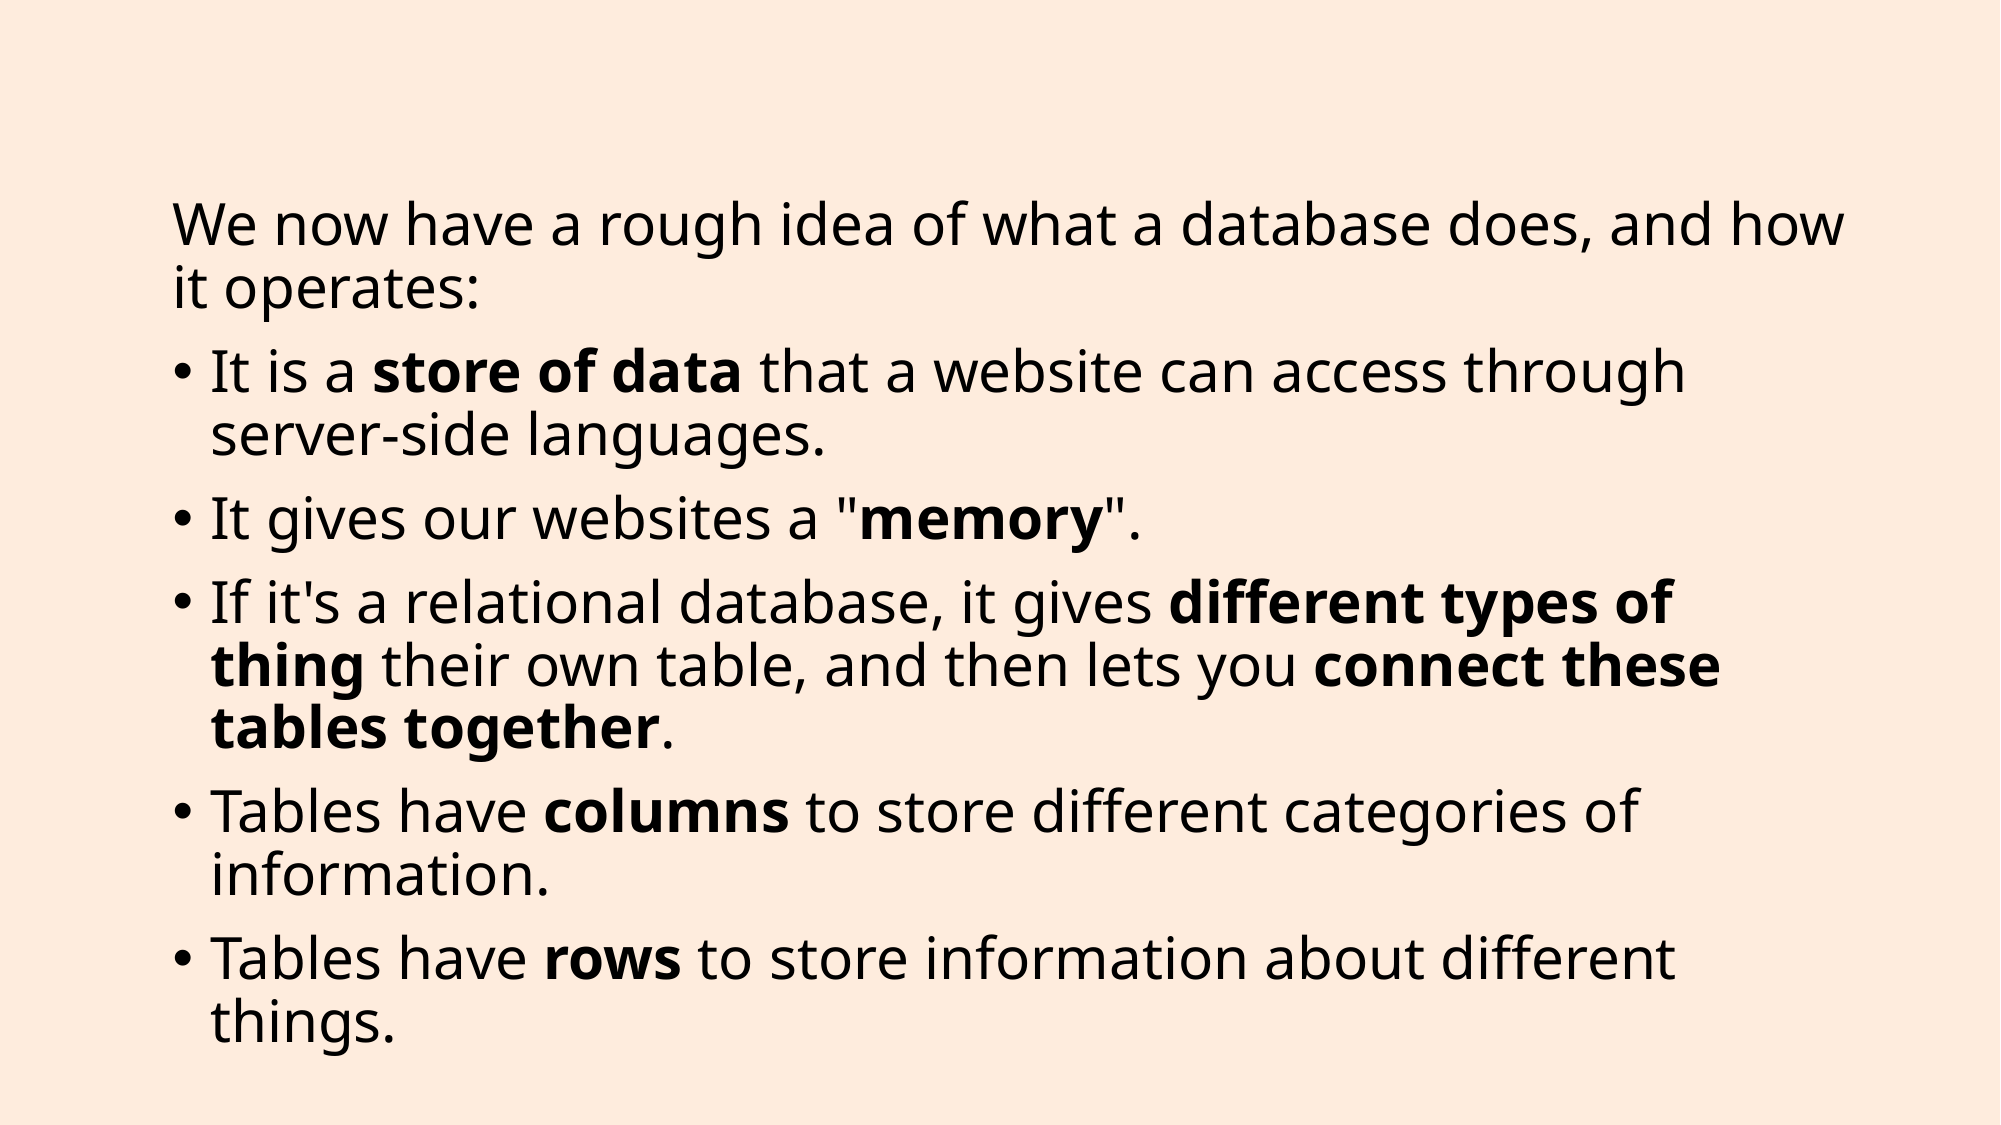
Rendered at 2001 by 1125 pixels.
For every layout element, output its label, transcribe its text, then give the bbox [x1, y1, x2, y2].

list We now have a rough idea of what a database does, and how it operates: It is a store of data that a website can access through server-side languages. It gives our websites a "memory". If it's a relational database, it gives different types of thing their own table, and then lets you connect these tables together. Tables have columns to store different categories of information. Tables have rows to store information about different things. [157, 187, 1883, 902]
